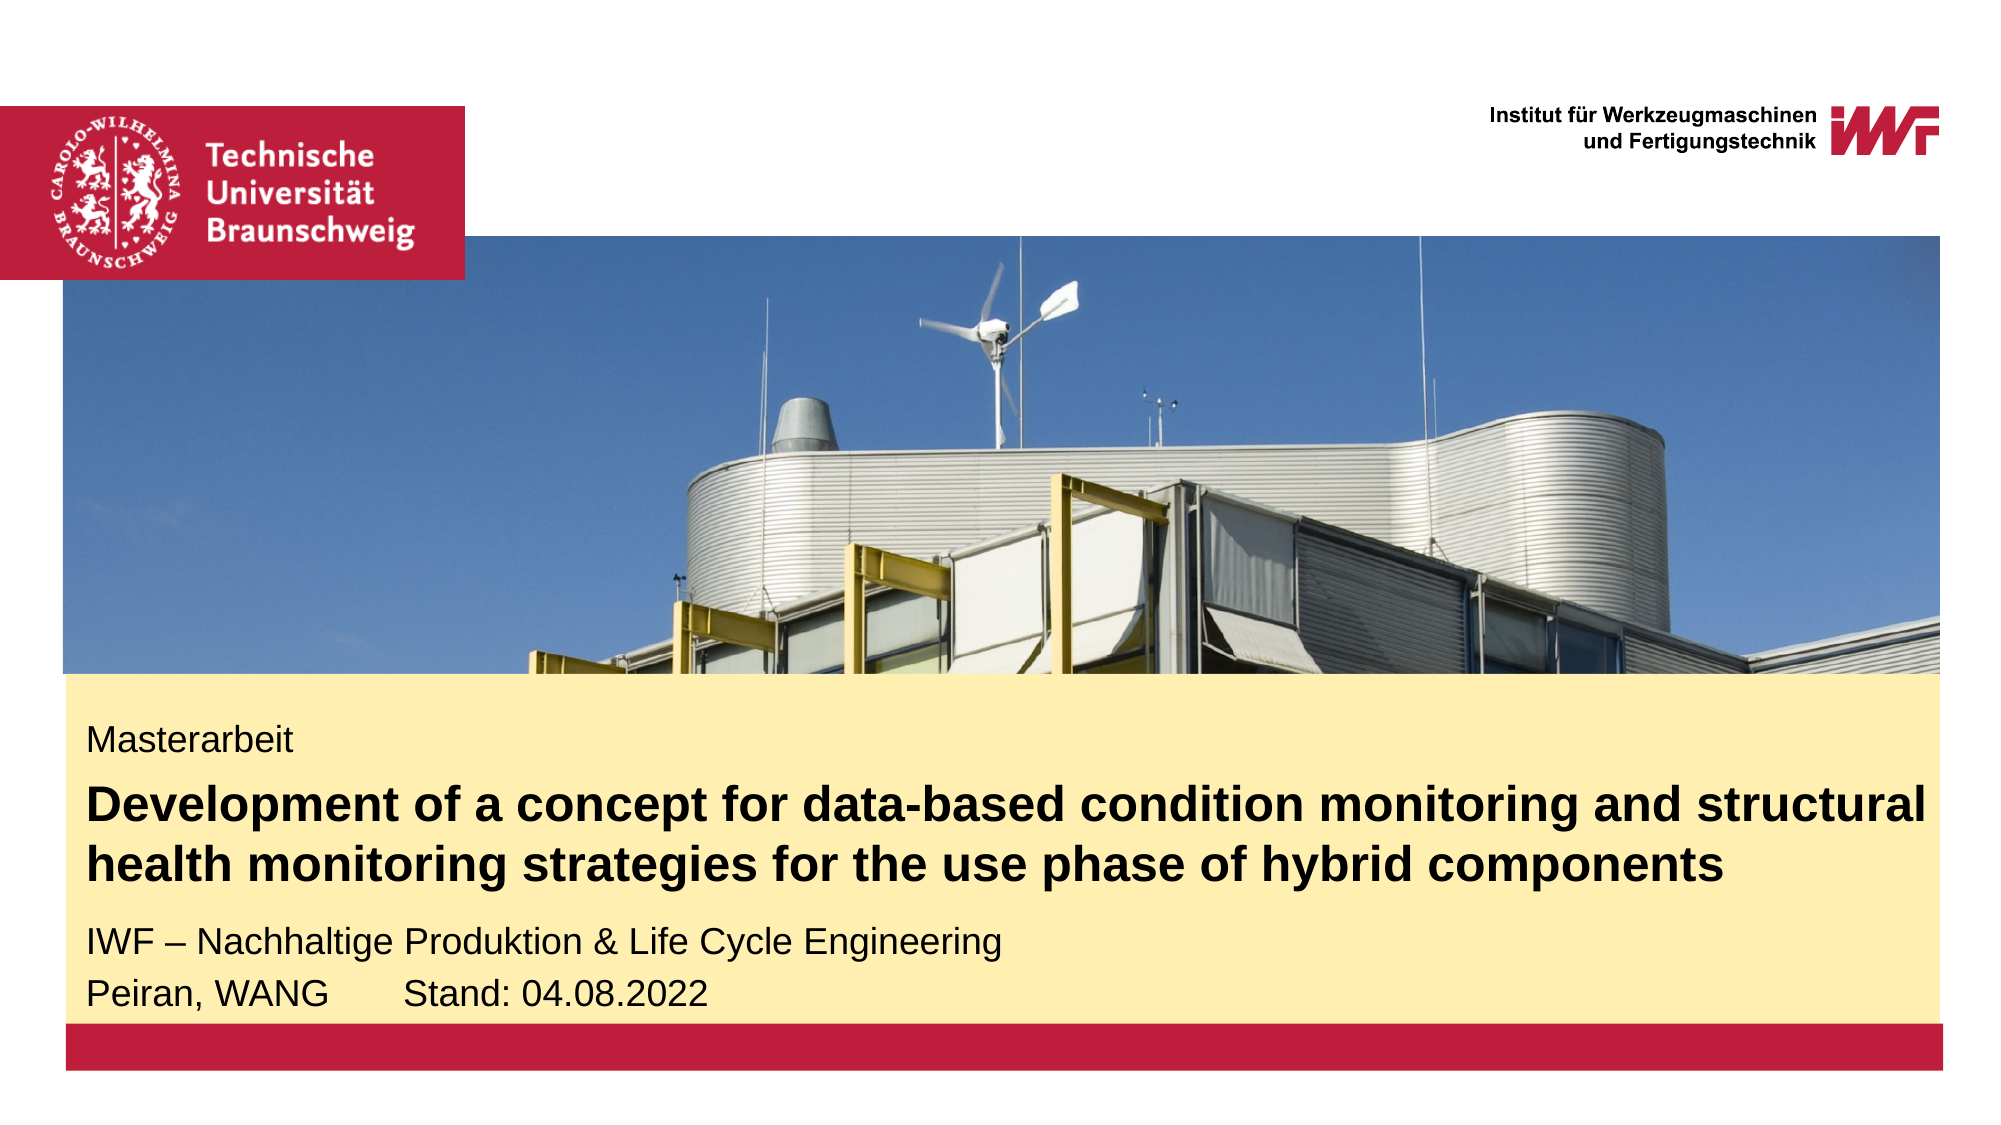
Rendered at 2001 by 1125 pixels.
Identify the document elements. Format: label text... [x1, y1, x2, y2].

picture [0, 106, 1940, 674]
title Development of a concept for data-based condition monitoring and structural health monitoring strategies for the use phase of hybrid components [85, 748, 1938, 893]
text_box Masterarbeit [85, 702, 1781, 757]
subtitle IWF – Nachhaltige Produktion & Life Cycle Engineering Peiran, WANG Stand: 04.08.2022 [85, 916, 1781, 972]
